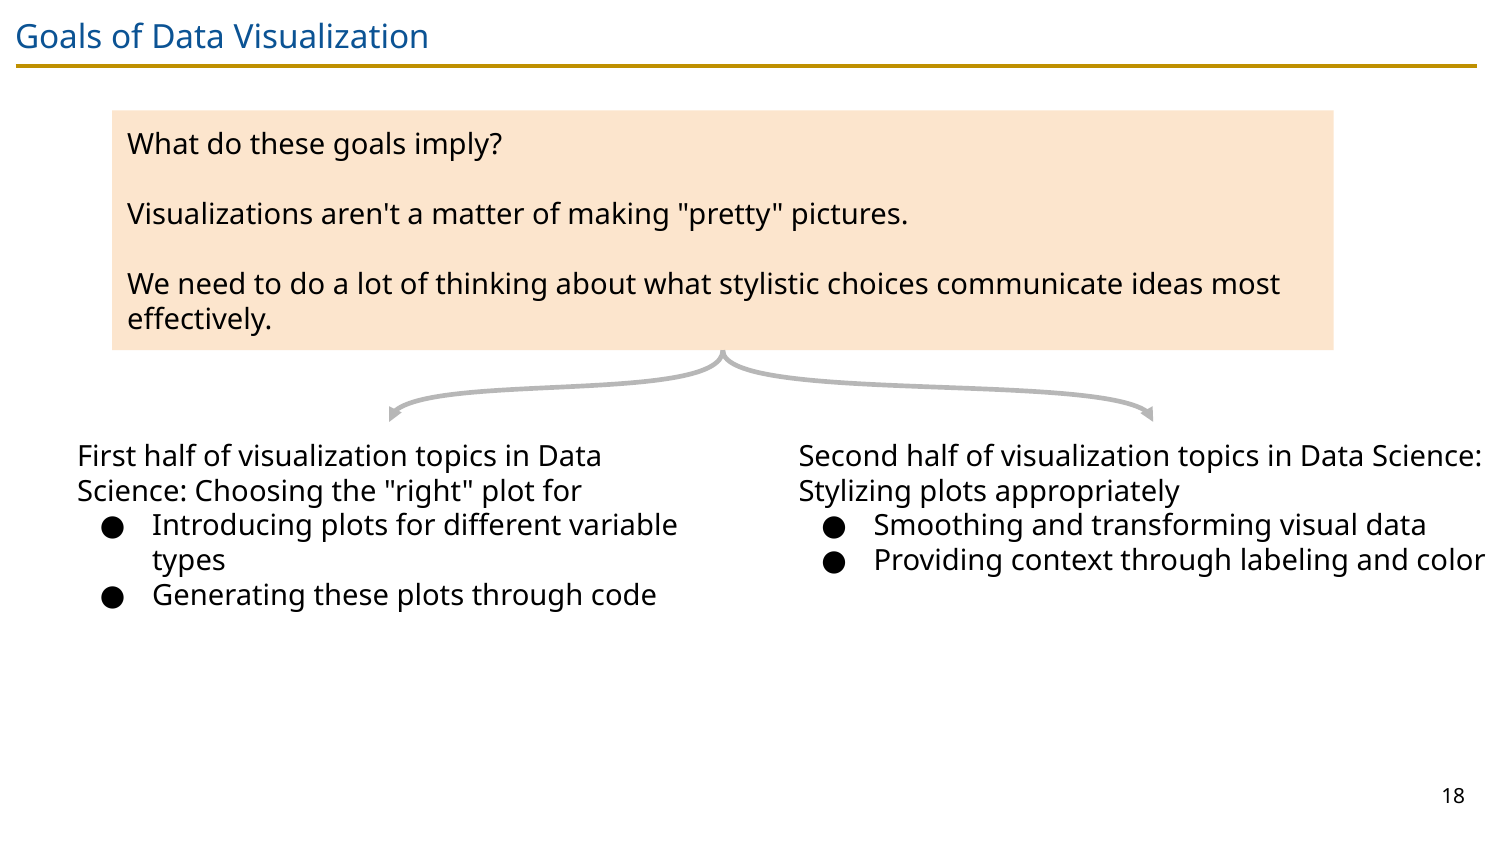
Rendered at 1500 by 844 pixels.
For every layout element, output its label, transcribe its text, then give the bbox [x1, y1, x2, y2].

text_box What do these goals imply? Visualizations aren't a matter of making "pretty" pictures. We need to do a lot of thinking about what stylistic choices communicate ideas most effectively. [112, 110, 1334, 351]
text_box First half of visualization topics in Data Science: Choosing the "right" plot for Introducing plots for different variable types Generating these plots through code [62, 421, 717, 627]
slide_number 18 [1389, 764, 1480, 830]
text_box Second half of visualization topics in Data Science: Stylizing plots appropriately Smoothing and transforming visual data Providing context through labeling and color [978, 421, 1500, 592]
text_box Second half of visualization topics in Data Science: Stylizing plots appropriately Smoothing and transforming visual data Providing context through labeling and color [783, 421, 898, 592]
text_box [521, 220, 591, 555]
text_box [903, 171, 973, 603]
title Goals of Data Visualization [0, 0, 1398, 65]
